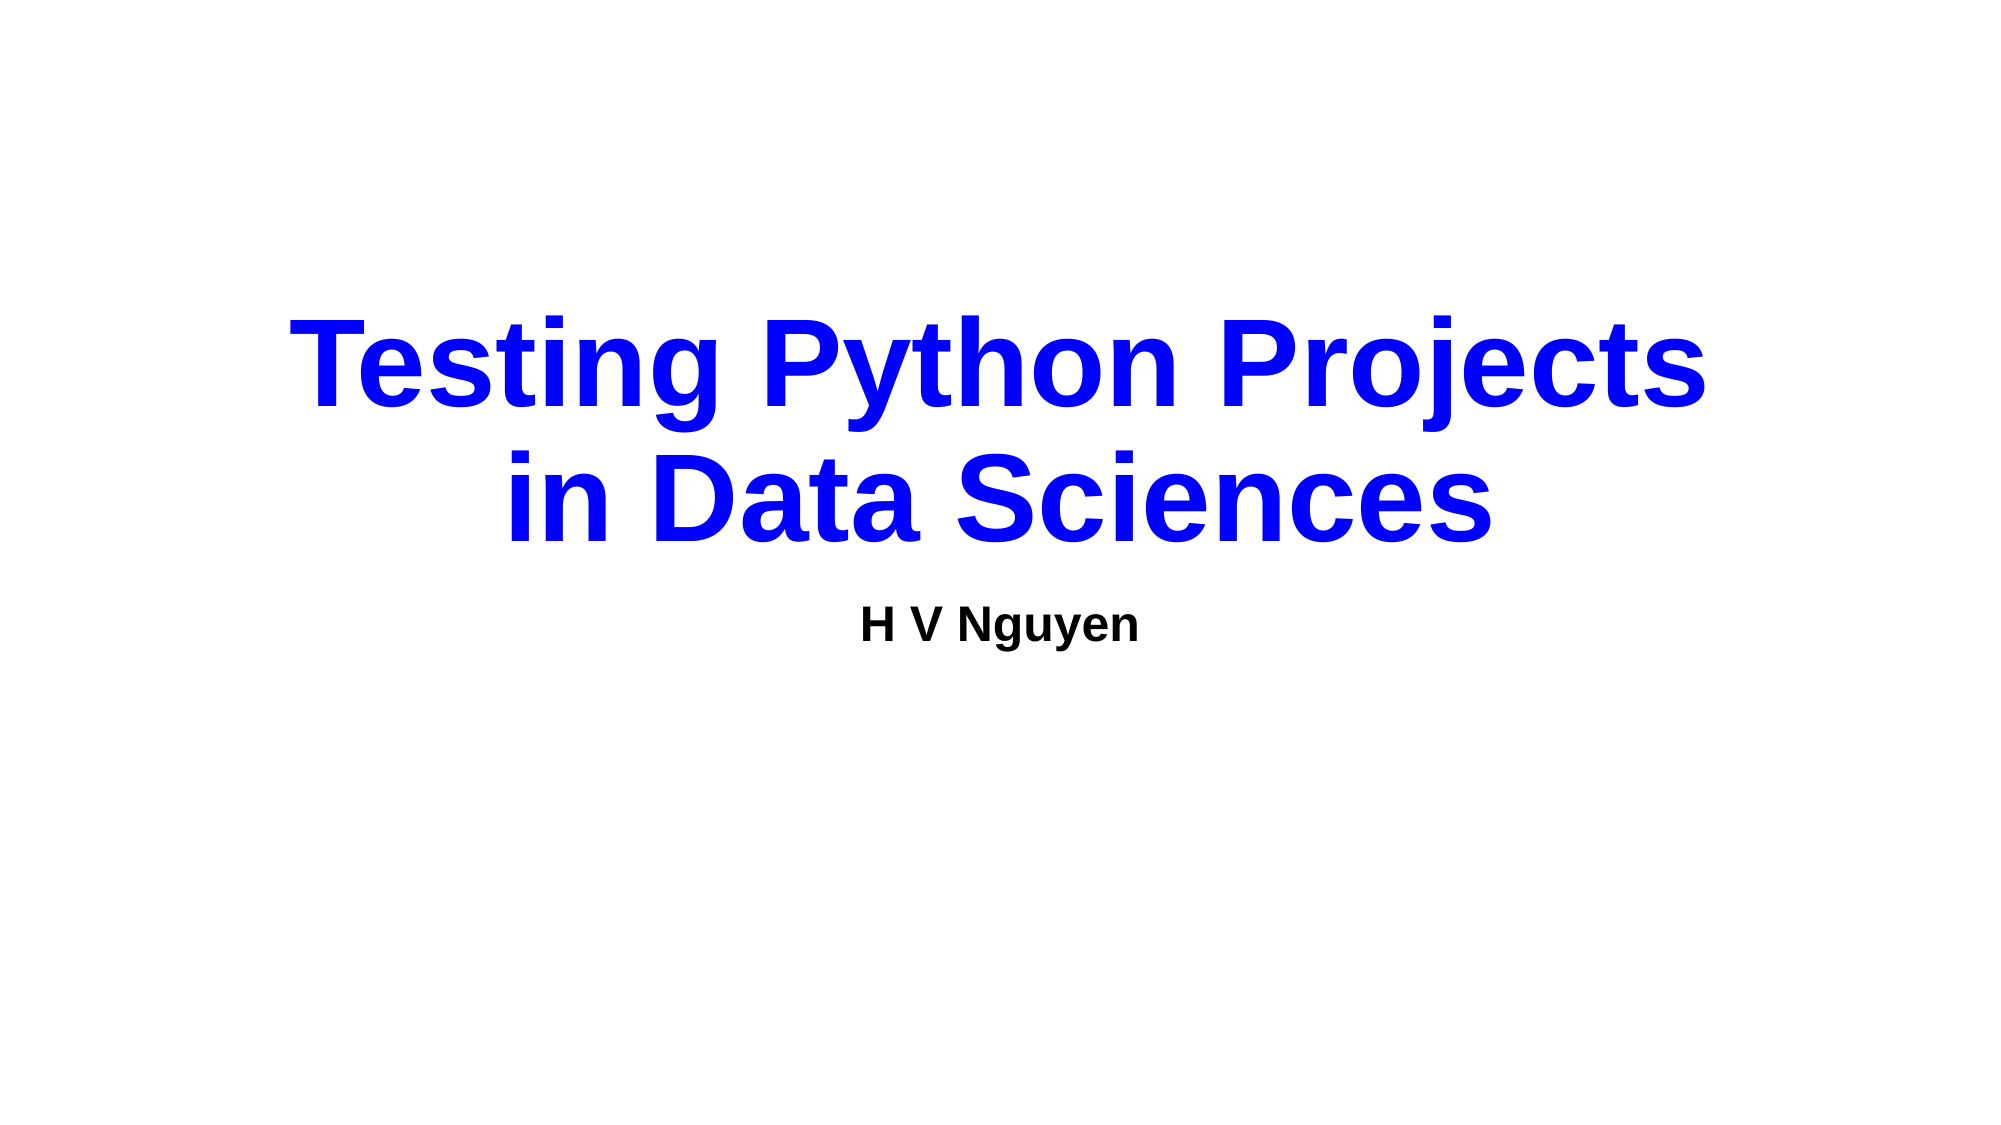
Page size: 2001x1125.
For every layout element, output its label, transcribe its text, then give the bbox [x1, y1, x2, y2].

title Testing Python Projects in Data Sciences [249, 184, 1750, 576]
subtitle H V Nguyen [249, 590, 1750, 863]
